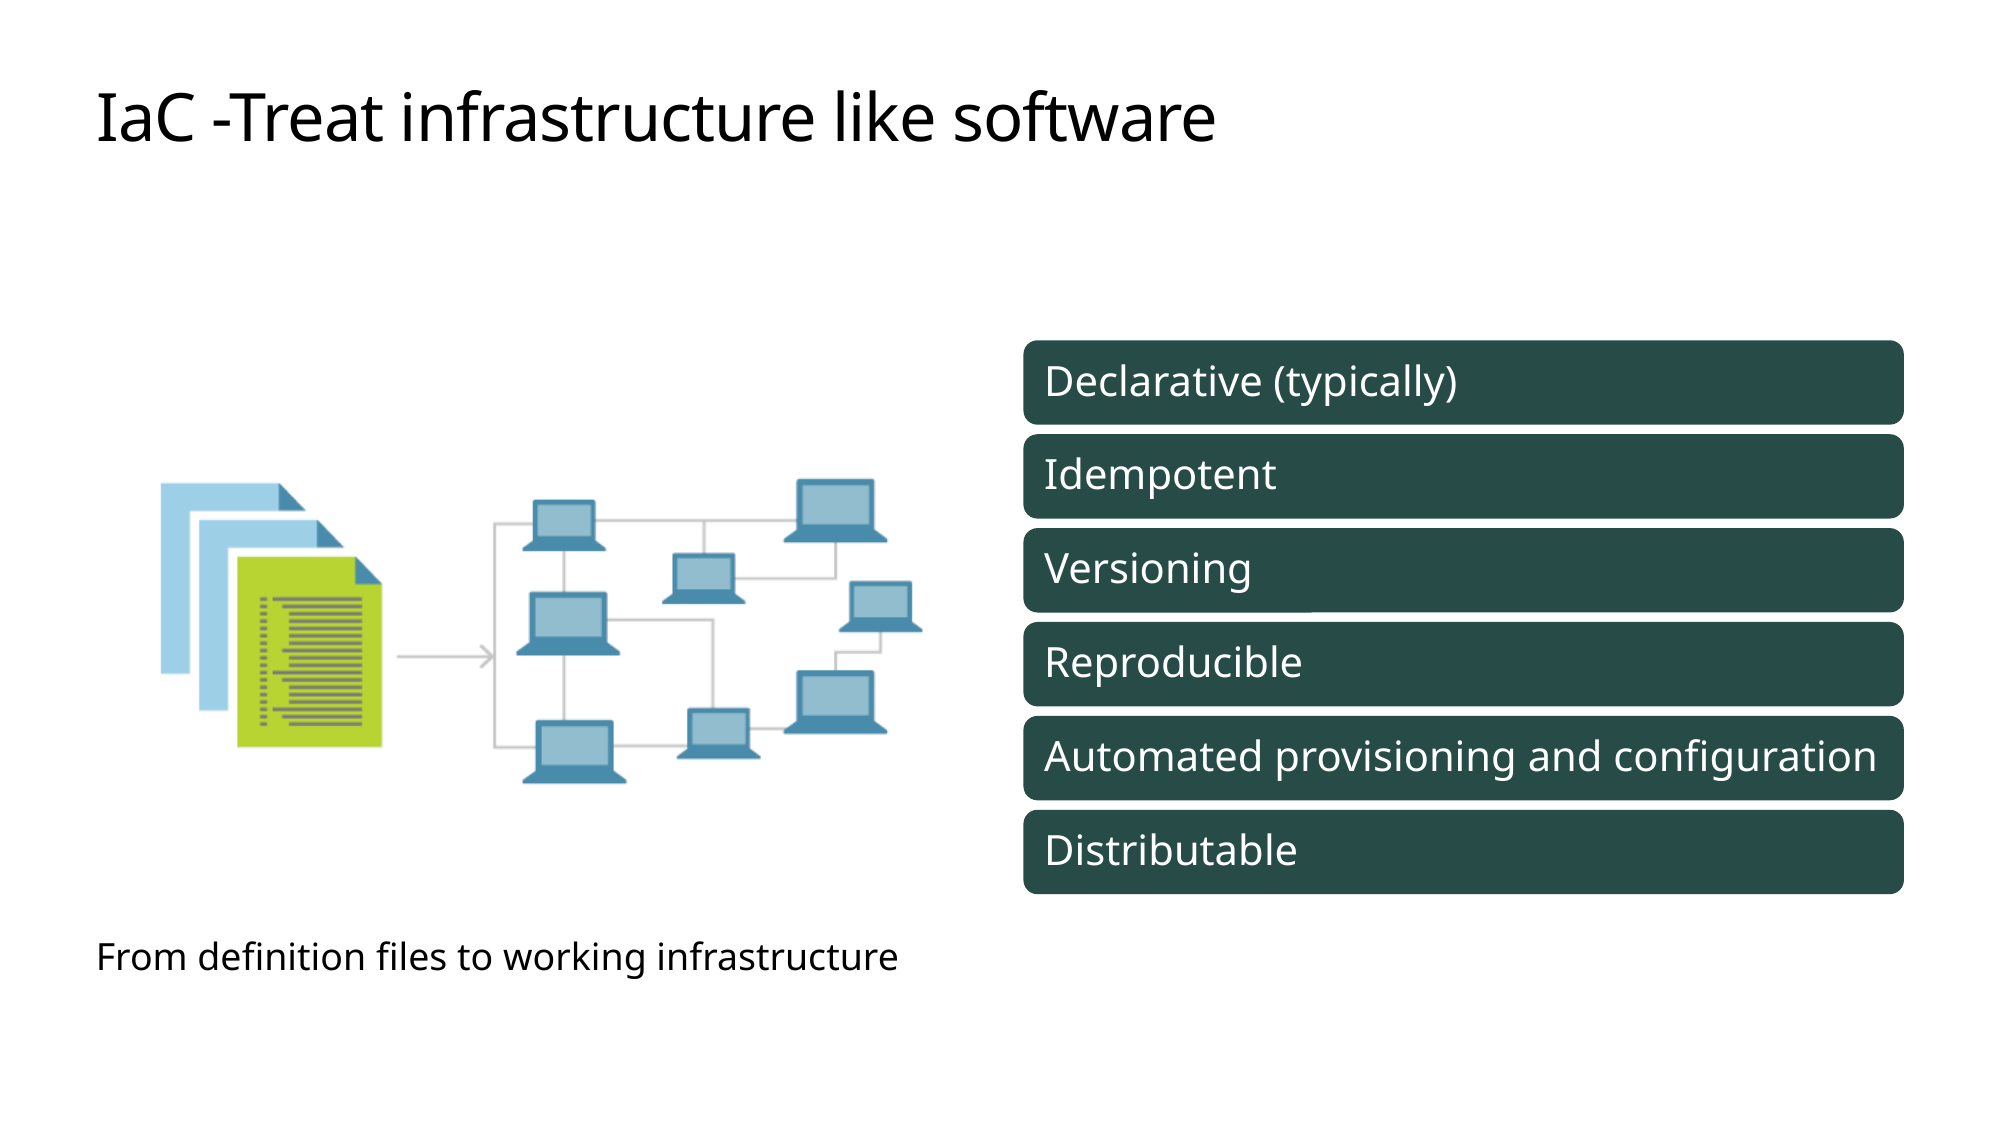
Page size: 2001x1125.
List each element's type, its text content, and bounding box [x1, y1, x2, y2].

list From definition files to working infrastructure [95, 933, 977, 979]
picture [95, 396, 977, 838]
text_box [1023, 331, 1905, 903]
title IaC -Treat infrastructure like software [96, 75, 1904, 237]
